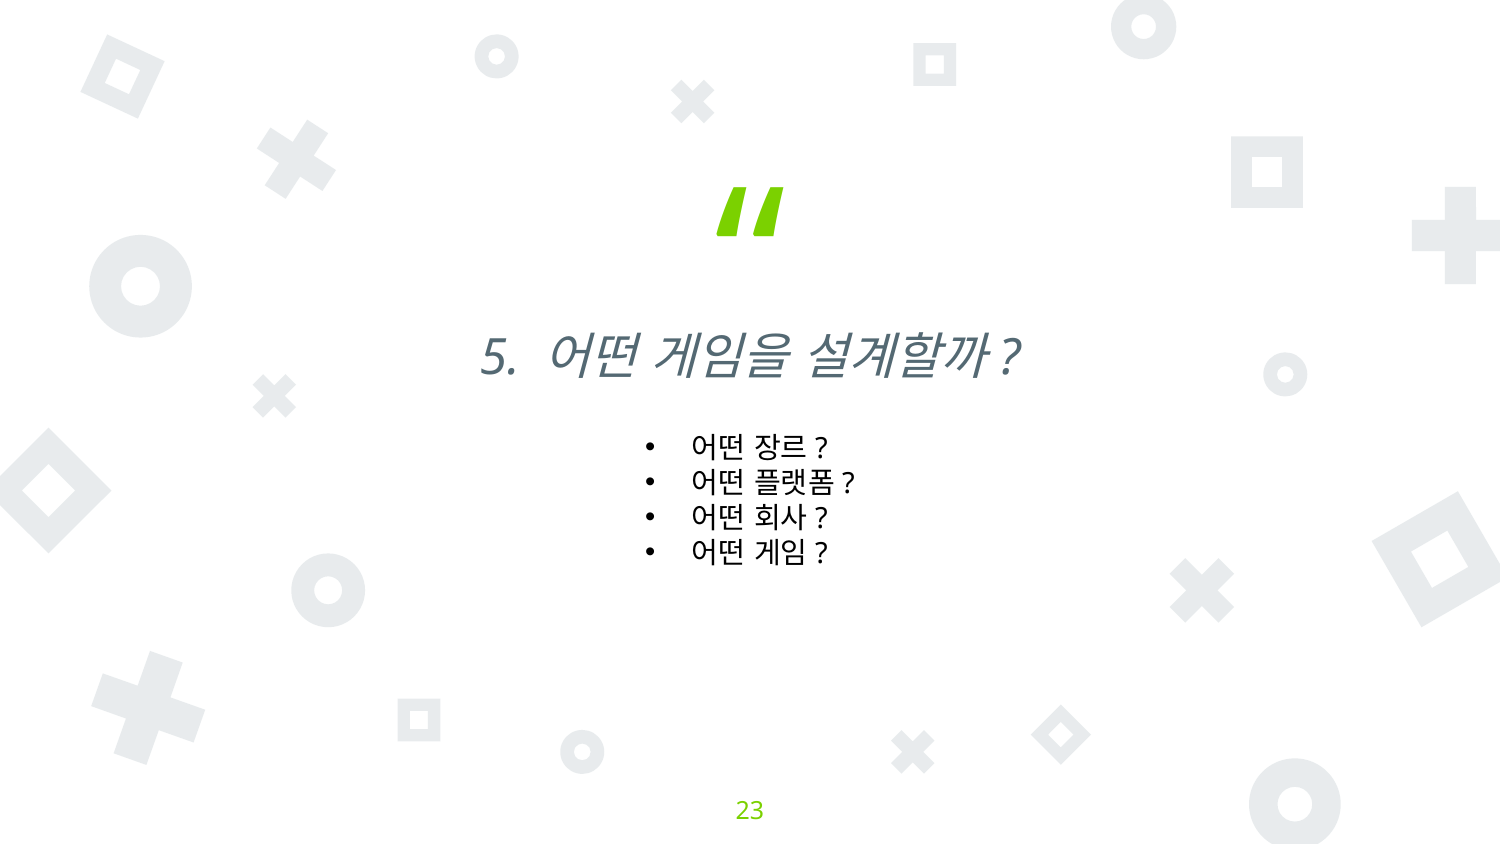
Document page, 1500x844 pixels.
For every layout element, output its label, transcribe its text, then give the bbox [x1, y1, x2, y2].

text_box 어떤 장르? 어떤 플랫폼? 어떤 회사? 어떤 게임? [630, 421, 870, 577]
slide_number 23 [705, 779, 795, 844]
list 5. 어떤 게임을 설계할까? [333, 287, 1167, 422]
